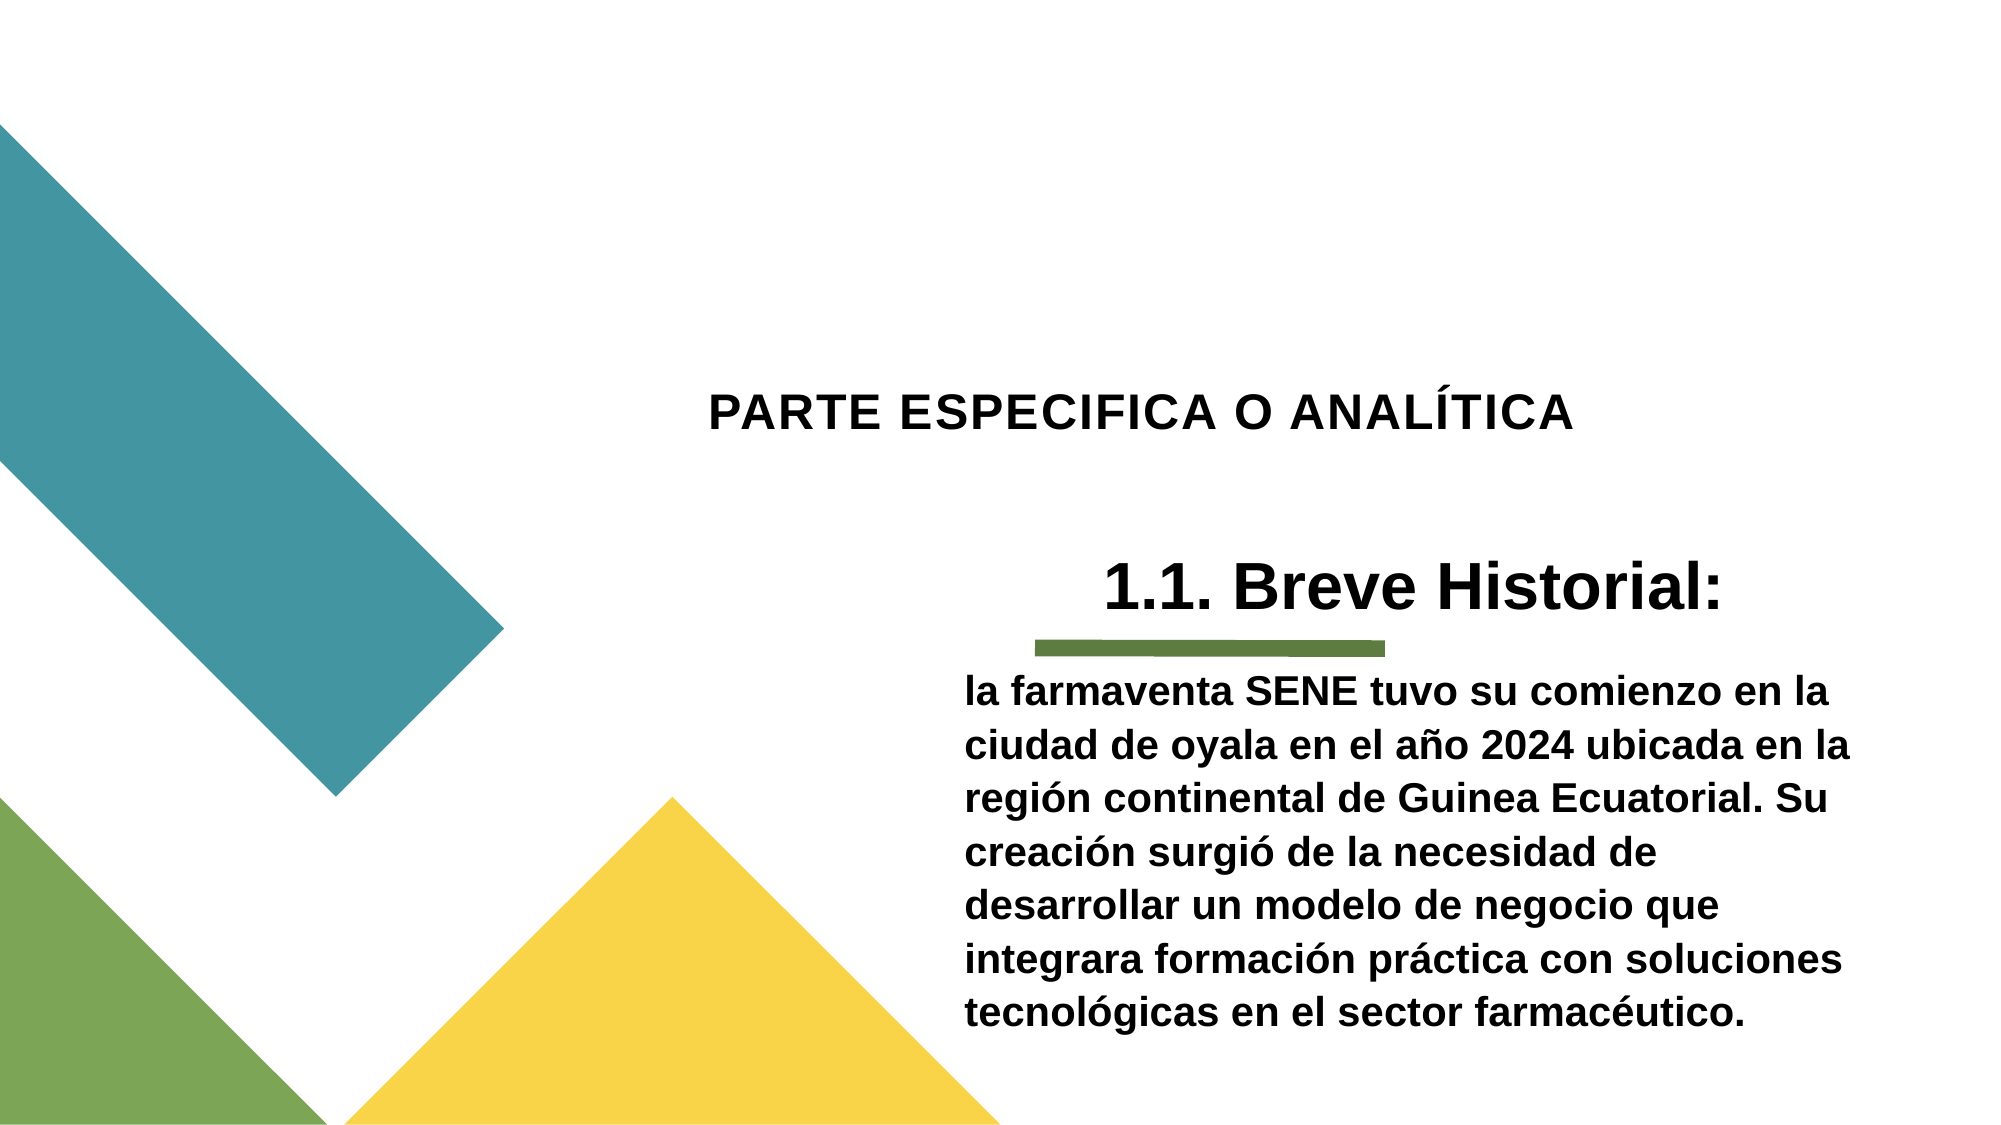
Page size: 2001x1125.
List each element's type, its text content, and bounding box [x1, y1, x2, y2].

title PARTE ESPECIFICA O ANALÍTICA [692, 299, 1593, 485]
list 1.1. Breve Historial: la farmaventa SENE tuvo su comienzo en la ciudad de oyala en el año 2024 ubicada en la región continental de Guinea Ecuatorial. Su creación surgió de la necesidad de desarrollar un modelo de negocio que integrara formación práctica con soluciones tecnológicas en el sector farmacéutico. [964, 452, 1865, 722]
